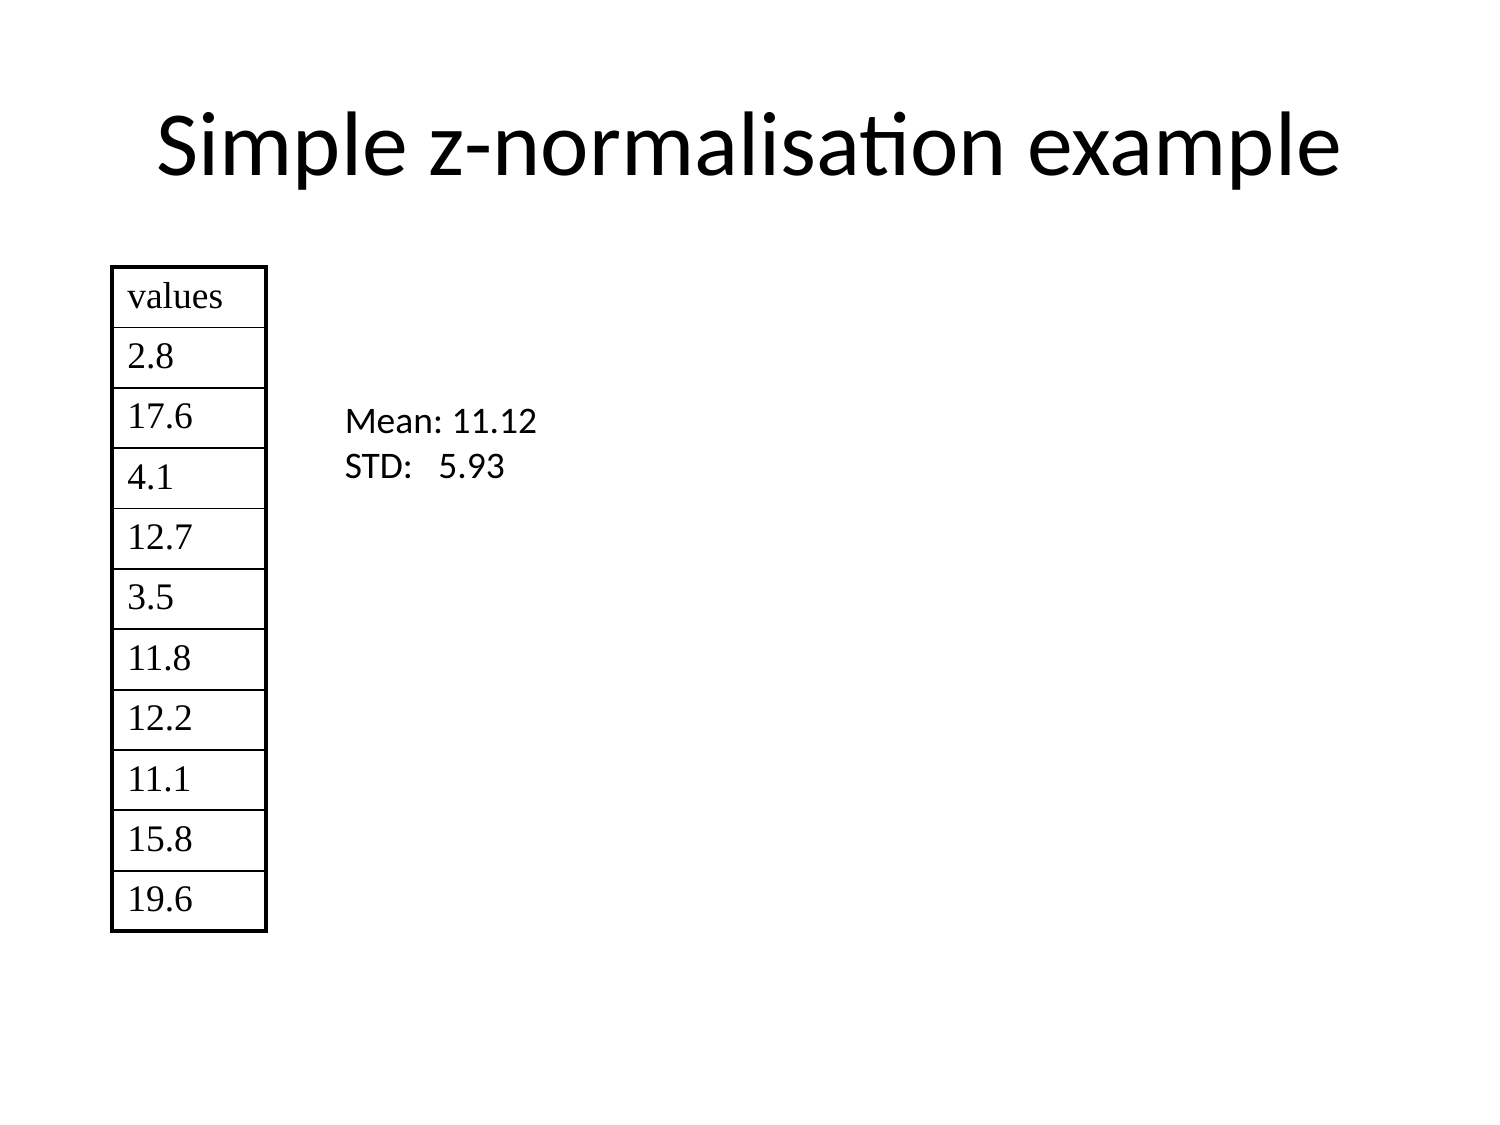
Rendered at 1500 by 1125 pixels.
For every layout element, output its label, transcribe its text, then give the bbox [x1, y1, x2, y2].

table_cell 2.8 [114, 328, 264, 387]
table_header values [114, 269, 264, 327]
table_cell 3.5 [114, 570, 264, 628]
table_cell 12.7 [114, 509, 264, 568]
table_cell 17.6 [114, 389, 264, 447]
table_cell 12.2 [114, 691, 264, 749]
table_cell 11.8 [114, 630, 264, 689]
title Simple z-normalisation example [75, 45, 1425, 233]
table_cell 4.1 [114, 449, 264, 508]
text_box Mean: 11.12 STD: 5.93 [330, 388, 561, 494]
table_cell 15.8 [114, 811, 264, 870]
table_cell 19.6 [114, 872, 264, 929]
table_cell 11.1 [114, 751, 264, 809]
